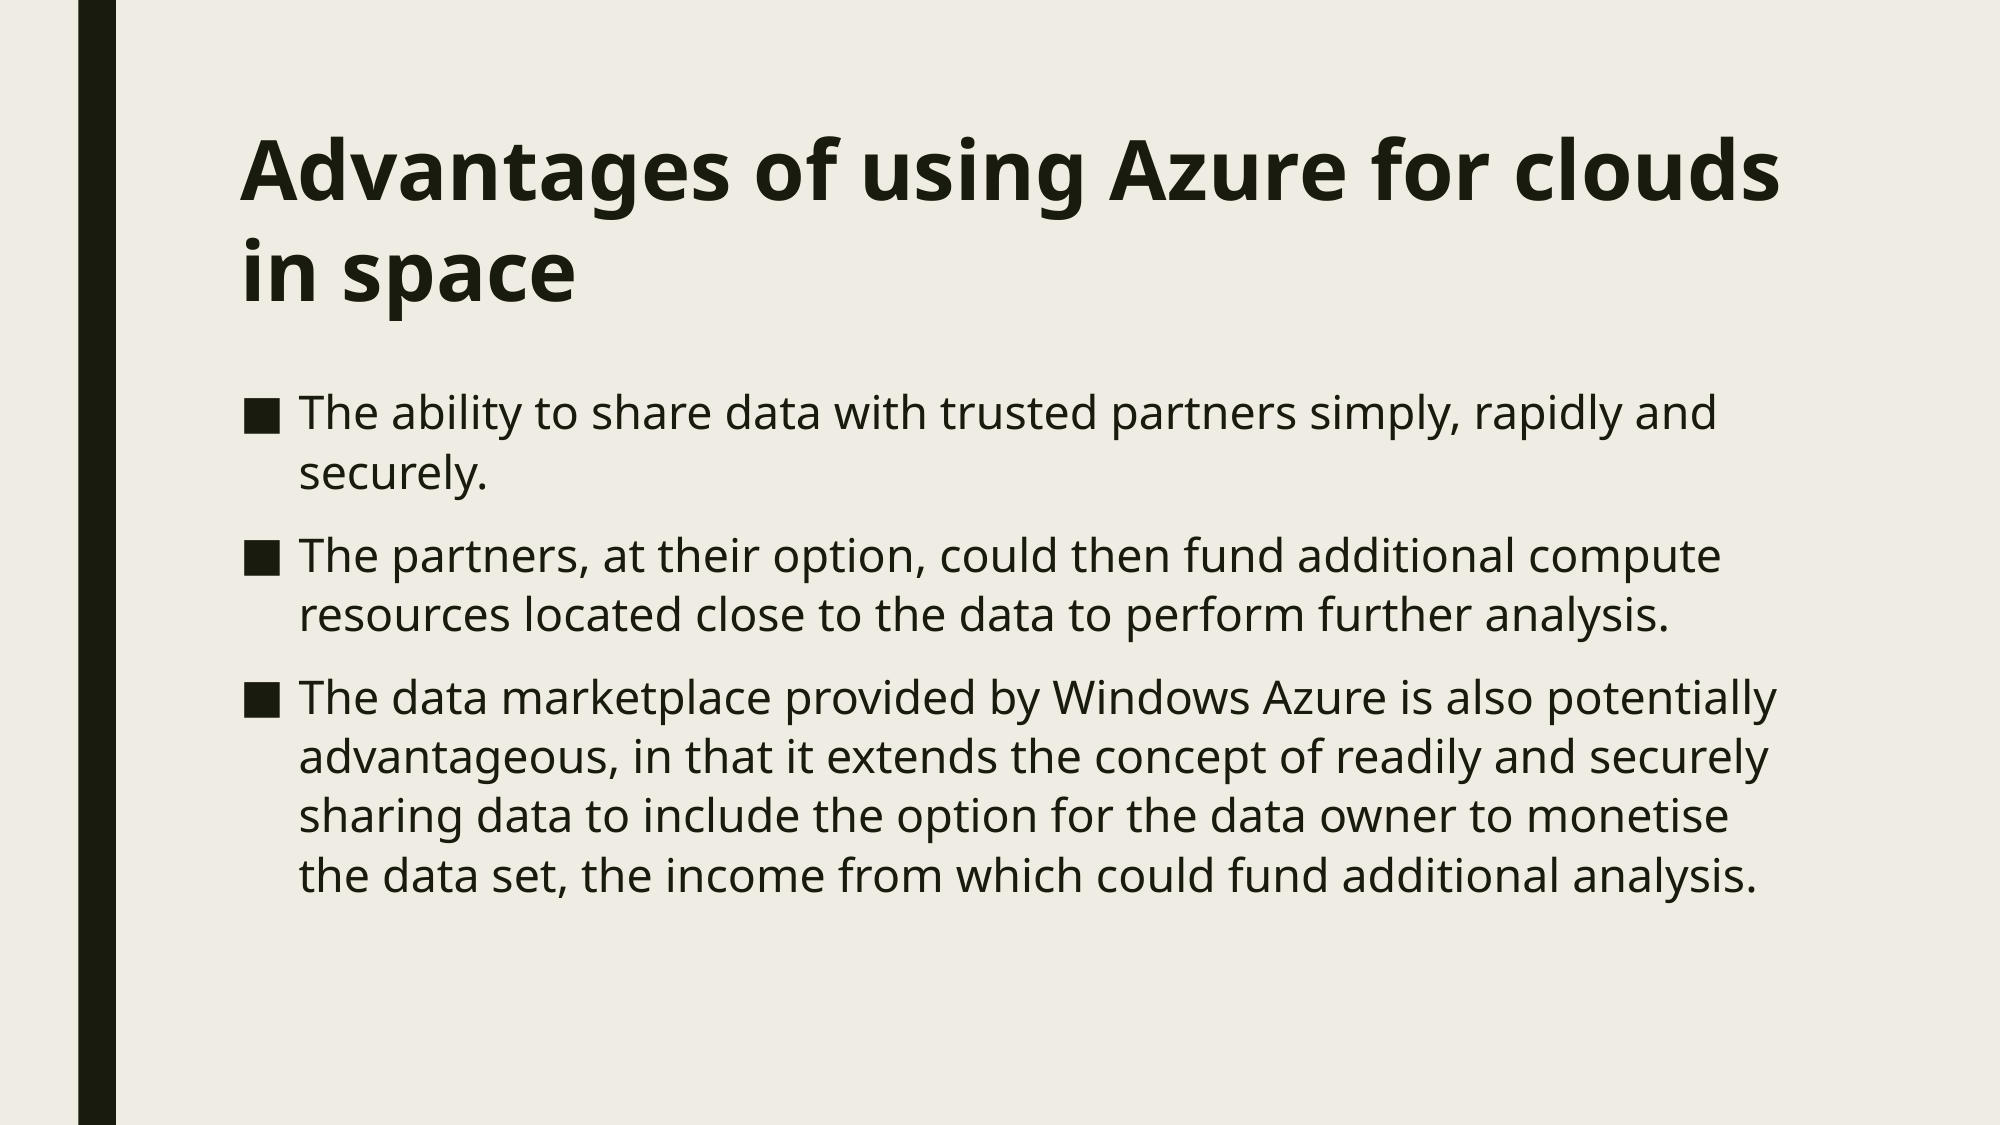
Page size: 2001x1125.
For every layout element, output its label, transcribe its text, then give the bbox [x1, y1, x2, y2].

list The ability to share data with trusted partners simply, rapidly and securely. The partners, at their option, could then fund additional compute resources located close to the data to perform further analysis. The data marketplace provided by Windows Azure is also potentially advantageous, in that it extends the concept of readily and securely sharing data to include the option for the data owner to monetise the data set, the income from which could fund additional analysis. [225, 375, 1800, 963]
title Advantages of using Azure for clouds in space [225, 112, 1800, 357]
